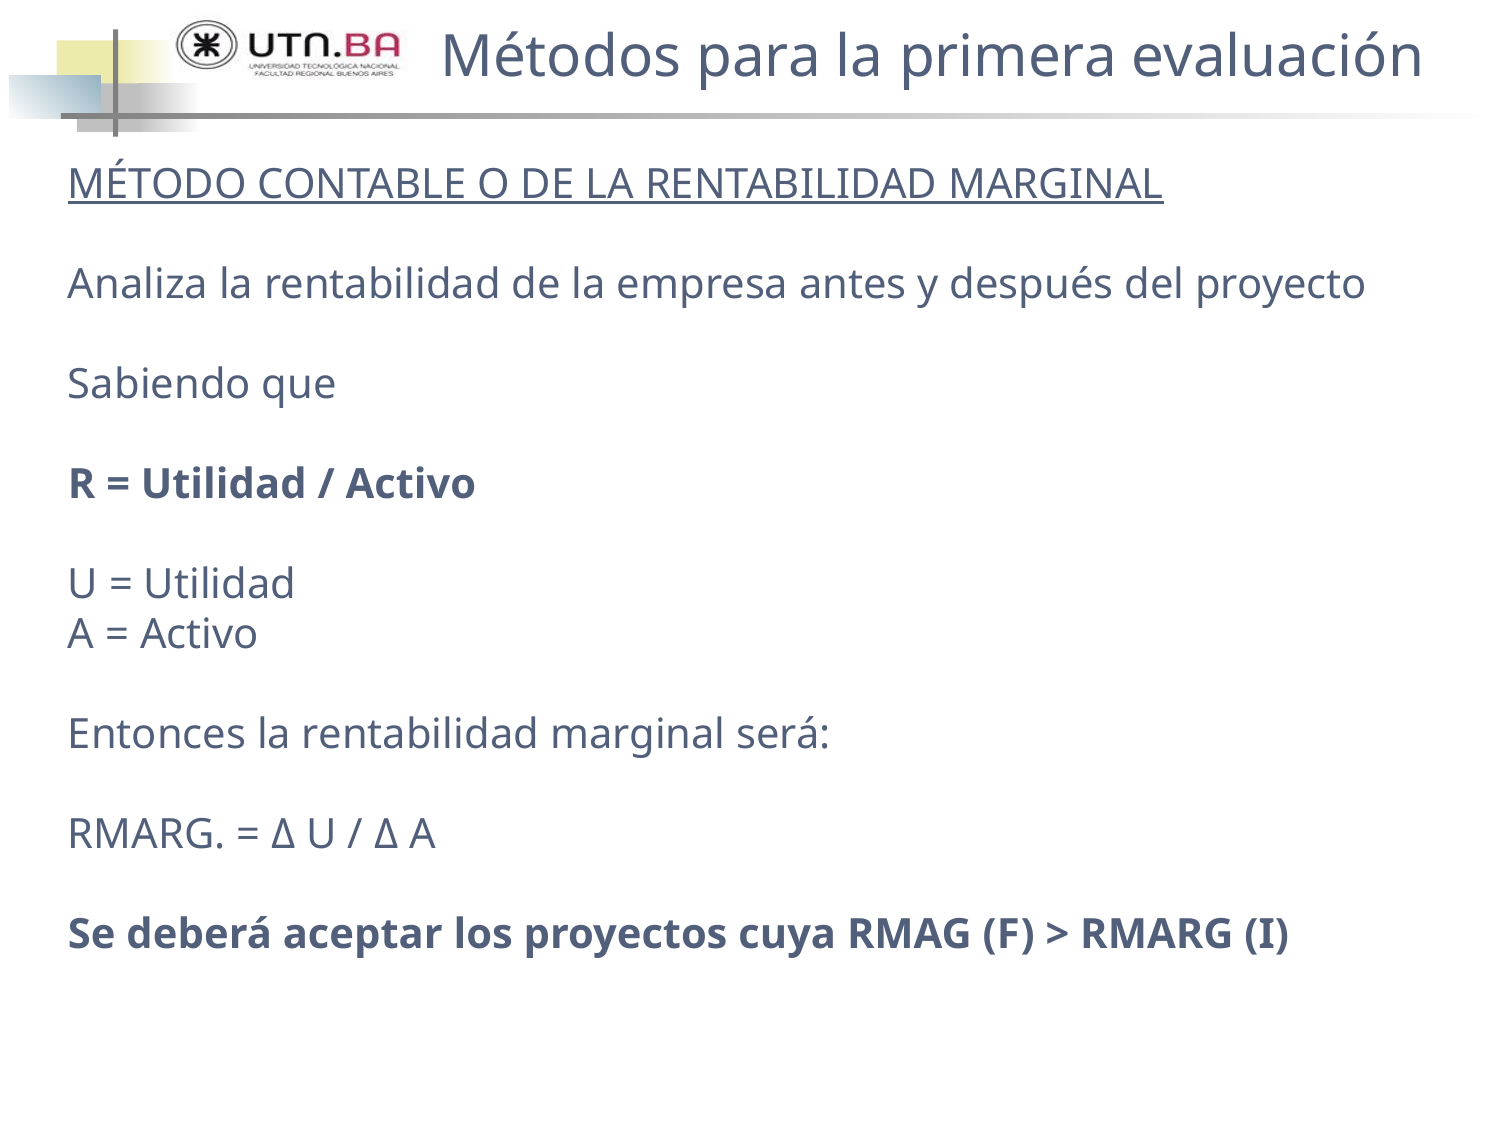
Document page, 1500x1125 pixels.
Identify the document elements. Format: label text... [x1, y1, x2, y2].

picture [159, 14, 467, 105]
text_box MÉTODO CONTABLE O DE LA RENTABILIDAD MARGINAL Analiza la rentabilidad de la empresa antes y después del proyecto Sabiendo que R = Utilidad / Activo U = Utilidad A = Activo Entonces la rentabilidad marginal será: RMARG. = Δ U / Δ A Se deberá aceptar los proyectos cuya RMAG (F) > RMARG (I) [53, 148, 1447, 965]
text_box Métodos para la primera evaluación [425, 10, 1439, 96]
